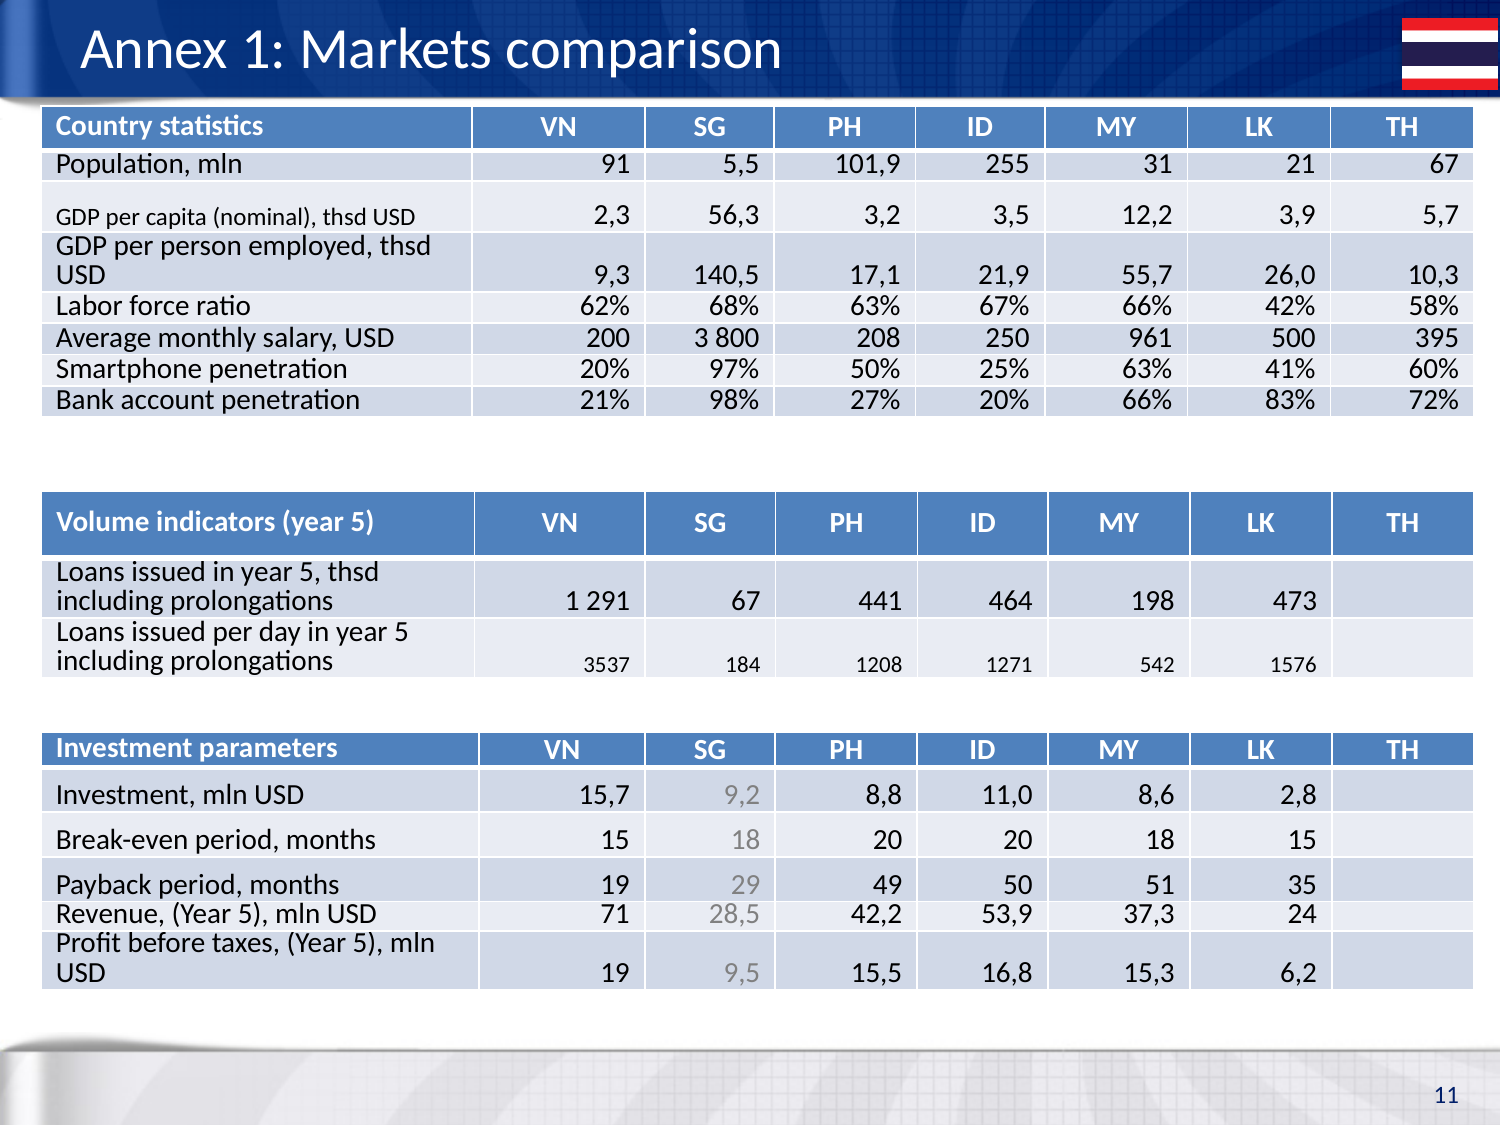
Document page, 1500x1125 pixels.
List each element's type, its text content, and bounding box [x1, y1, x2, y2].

table_header PH [775, 107, 915, 148]
table_cell 53,9 [918, 902, 1047, 930]
table_cell 473 [1191, 561, 1331, 617]
table_cell 255 [916, 153, 1044, 180]
table_header ID [918, 492, 1047, 555]
table_cell 208 [775, 324, 915, 354]
table_cell 67 [646, 561, 775, 617]
table_cell 16,8 [918, 932, 1047, 989]
table_cell 20 [776, 813, 916, 856]
table_cell 1 291 [475, 561, 644, 617]
title Annex 1: Markets comparison [64, 19, 1399, 71]
table_cell 2,8 [1191, 770, 1331, 811]
table_header LK [1191, 492, 1331, 555]
table_header ID [918, 733, 1047, 765]
table_cell 3,2 [775, 182, 915, 231]
table_cell 31 [1046, 153, 1187, 180]
table_cell 42% [1188, 293, 1330, 322]
table_cell 41% [1188, 355, 1330, 385]
table_header TH [1331, 107, 1473, 148]
table_cell 66% [1046, 293, 1187, 322]
table_cell Payback period, months [42, 858, 478, 901]
table_cell 5,7 [1331, 182, 1473, 231]
table_cell [1333, 858, 1473, 901]
table_cell Average monthly salary, USD [42, 324, 471, 354]
table_cell [1333, 619, 1473, 677]
table_cell Population, mln [42, 153, 471, 180]
table_cell 49 [776, 858, 916, 901]
table_cell 91 [473, 153, 644, 180]
picture [0, 1032, 1500, 1125]
table_cell 250 [916, 324, 1044, 354]
table_cell [1333, 932, 1473, 989]
table_cell Loans issued per day in year 5 including prolongations [42, 619, 474, 677]
table_cell 21% [473, 387, 644, 416]
table_cell 97% [646, 355, 773, 385]
table_header VN [480, 733, 644, 765]
table_cell 3,9 [1188, 182, 1330, 231]
table_cell 68% [646, 293, 773, 322]
table_cell 3 800 [646, 324, 773, 354]
table_cell 10,3 [1331, 233, 1473, 291]
table_cell 1271 [918, 619, 1047, 677]
table_cell 25% [916, 355, 1044, 385]
table_cell 66% [1046, 387, 1187, 416]
table_cell [1333, 902, 1473, 930]
table_cell 67 [1331, 153, 1473, 180]
table_cell 542 [1049, 619, 1189, 677]
table_cell 62% [473, 293, 644, 322]
table_cell 8,6 [1049, 770, 1189, 811]
table_header TH [1333, 733, 1473, 765]
table_cell Profit before taxes, (Year 5), mln USD [42, 932, 478, 989]
table_cell 9,5 [646, 932, 774, 989]
table_cell GDP per person employed, thsd USD [42, 233, 471, 291]
table_cell [1333, 770, 1473, 811]
table_cell [1333, 561, 1473, 617]
table_cell 101,9 [775, 153, 915, 180]
table_cell 60% [1331, 355, 1473, 385]
slide_number 11 [1356, 1070, 1475, 1117]
table_header PH [776, 492, 917, 555]
table_cell Investment, mln USD [42, 770, 478, 811]
table_cell 63% [775, 293, 915, 322]
table_cell Bank account penetration [42, 387, 471, 416]
table_cell 500 [1188, 324, 1330, 354]
table_cell 17,1 [775, 233, 915, 291]
table_cell 9,3 [473, 233, 644, 291]
table_cell 26,0 [1188, 233, 1330, 291]
table_header TH [1333, 492, 1473, 555]
table_cell 395 [1331, 324, 1473, 354]
table_cell Break-even period, months [42, 813, 478, 856]
table_cell 3,5 [916, 182, 1044, 231]
table_header VN [473, 107, 644, 148]
table_cell 961 [1046, 324, 1187, 354]
table_cell 140,5 [646, 233, 773, 291]
table_header Volume indicators (year 5) [42, 492, 474, 555]
table_cell [1333, 813, 1473, 856]
table_cell 24 [1191, 902, 1331, 930]
table_cell GDP per capita (nominal), thsd USD [42, 182, 471, 231]
table_cell 55,7 [1046, 233, 1187, 291]
table_cell 18 [646, 813, 774, 856]
table_cell 67% [916, 293, 1044, 322]
table_cell 15 [480, 813, 644, 856]
table_cell 42,2 [776, 902, 916, 930]
table_cell 5,5 [646, 153, 773, 180]
table_header Investment parameters [42, 733, 478, 765]
table_cell Revenue, (Year 5), mln USD [42, 902, 478, 930]
table_header PH [776, 733, 916, 765]
table_cell 1576 [1191, 619, 1331, 677]
picture [0, 0, 1500, 120]
table_header MY [1049, 733, 1189, 765]
table_header SG [646, 107, 773, 148]
table_cell 71 [480, 902, 644, 930]
table_cell 15 [1191, 813, 1331, 856]
table_cell 11,0 [918, 770, 1047, 811]
table_cell Loans issued in year 5, thsd including prolongations [42, 561, 474, 617]
table_header ID [916, 107, 1044, 148]
table_cell 19 [480, 858, 644, 901]
table_cell 19 [480, 932, 644, 989]
table_cell 464 [918, 561, 1047, 617]
table_cell 3537 [475, 619, 644, 677]
table_cell 184 [646, 619, 775, 677]
table_cell 51 [1049, 858, 1189, 901]
table_cell Smartphone penetration [42, 355, 471, 385]
table_cell 35 [1191, 858, 1331, 901]
table_cell 20 [918, 813, 1047, 856]
table_cell 83% [1188, 387, 1330, 416]
table_cell 20% [916, 387, 1044, 416]
table_cell 6,2 [1191, 932, 1331, 989]
table_cell 9,2 [646, 770, 774, 811]
table_cell 50% [775, 355, 915, 385]
table_cell 200 [473, 324, 644, 354]
table_cell 198 [1049, 561, 1189, 617]
table_cell 15,5 [776, 932, 916, 989]
table_cell 2,3 [473, 182, 644, 231]
table_header LK [1191, 733, 1331, 765]
table_cell 20% [473, 355, 644, 385]
table_cell 18 [1049, 813, 1189, 856]
table_header VN [475, 492, 644, 555]
table_header SG [646, 733, 774, 765]
table_cell 15,3 [1049, 932, 1189, 989]
table_cell Labor force ratio [42, 293, 471, 322]
table_cell 8,8 [776, 770, 916, 811]
table_cell 50 [918, 858, 1047, 901]
table_header Country statistics [42, 107, 471, 148]
table_cell 98% [646, 387, 773, 416]
table_cell 56,3 [646, 182, 773, 231]
table_cell 15,7 [480, 770, 644, 811]
table_cell 28,5 [646, 902, 774, 930]
table_cell 29 [646, 858, 774, 901]
table_header SG [646, 492, 775, 555]
table_cell 21 [1188, 153, 1330, 180]
table_cell 441 [776, 561, 917, 617]
table_cell 27% [775, 387, 915, 416]
table_cell 1208 [776, 619, 917, 677]
table_cell 12,2 [1046, 182, 1187, 231]
table_cell 21,9 [916, 233, 1044, 291]
table_cell 37,3 [1049, 902, 1189, 930]
table_header MY [1049, 492, 1189, 555]
table_cell 63% [1046, 355, 1187, 385]
table_header LK [1188, 107, 1330, 148]
table_header MY [1046, 107, 1187, 148]
table_cell 58% [1331, 293, 1473, 322]
table_cell 72% [1331, 387, 1473, 416]
